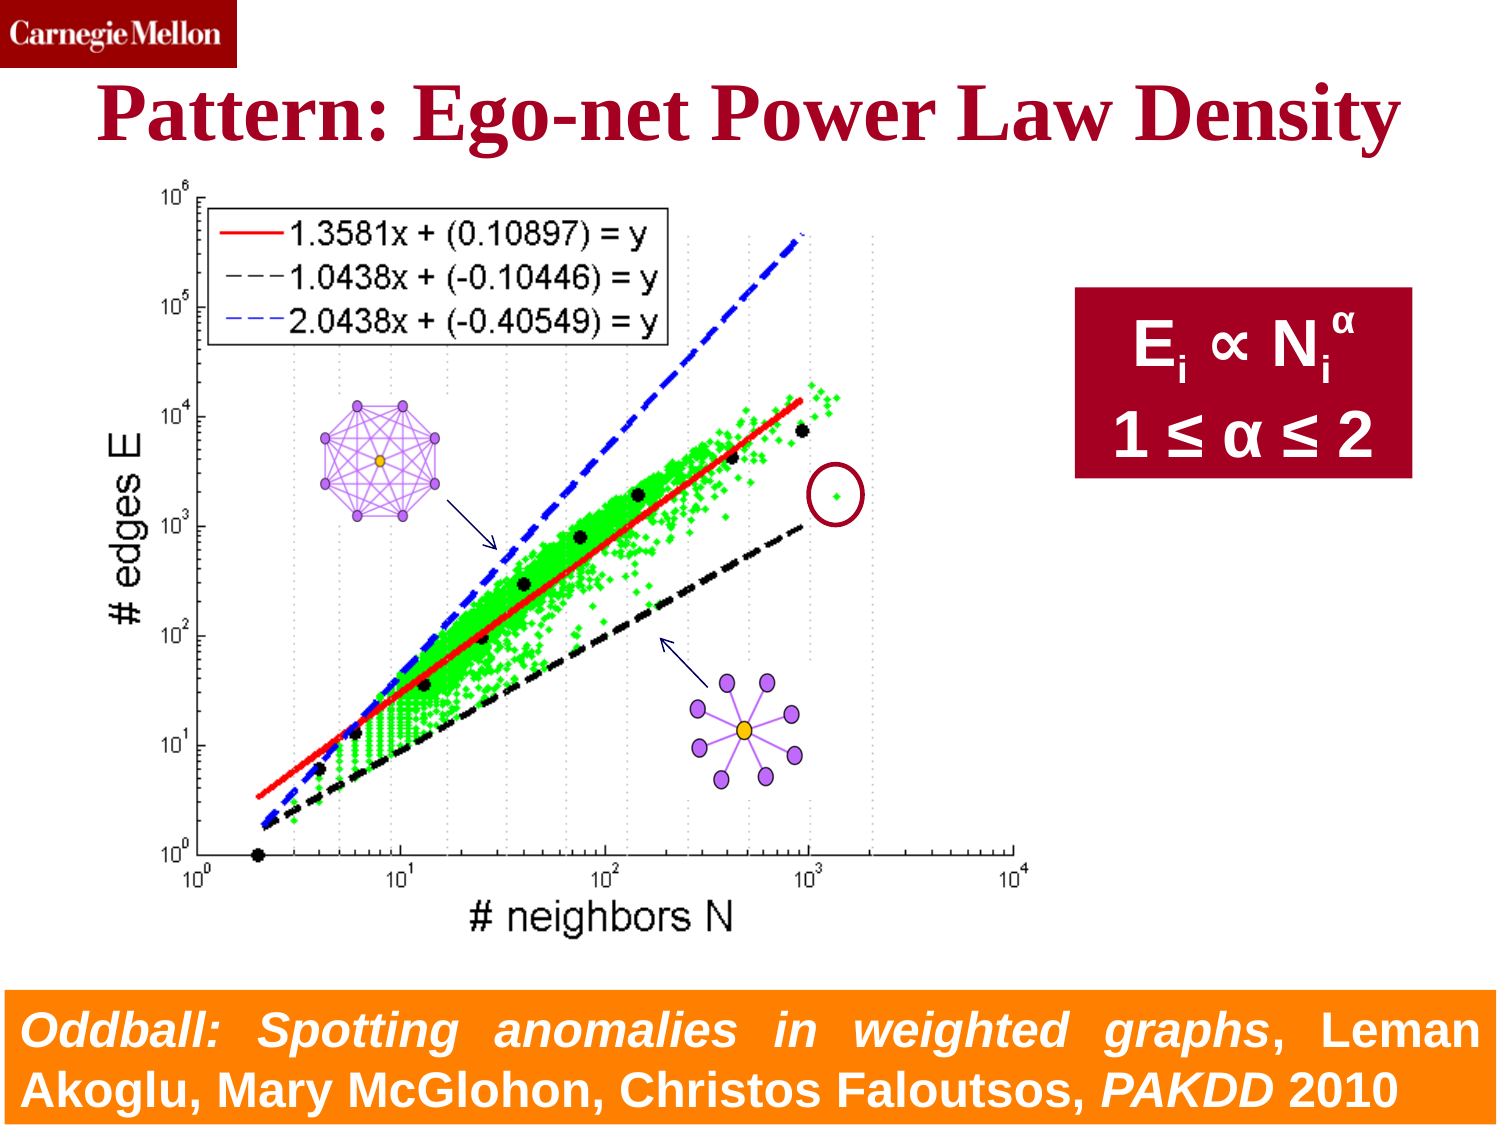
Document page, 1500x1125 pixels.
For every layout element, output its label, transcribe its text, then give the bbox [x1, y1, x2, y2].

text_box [446, 499, 498, 551]
text_box Ei ∝ Niα 1 ≤ α ≤ 2 [1116, 287, 1413, 479]
picture [0, 0, 237, 68]
title Pattern: Ego-net Power Law Density [74, 25, 1426, 189]
text_box Oddball: Spotting anomalies in weighted graphs Leman Akoglu, Mary McGlohon, Christos Faloutsos PAKDD 2010 [0, 943, 1165, 1125]
text_box Oddball: Spotting anomalies in weighted graphs, Leman Akoglu, Mary McGlohon, Christos Faloutsos, PAKDD 2010 [4, 989, 1497, 1125]
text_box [658, 638, 709, 687]
picture [59, 136, 1113, 944]
